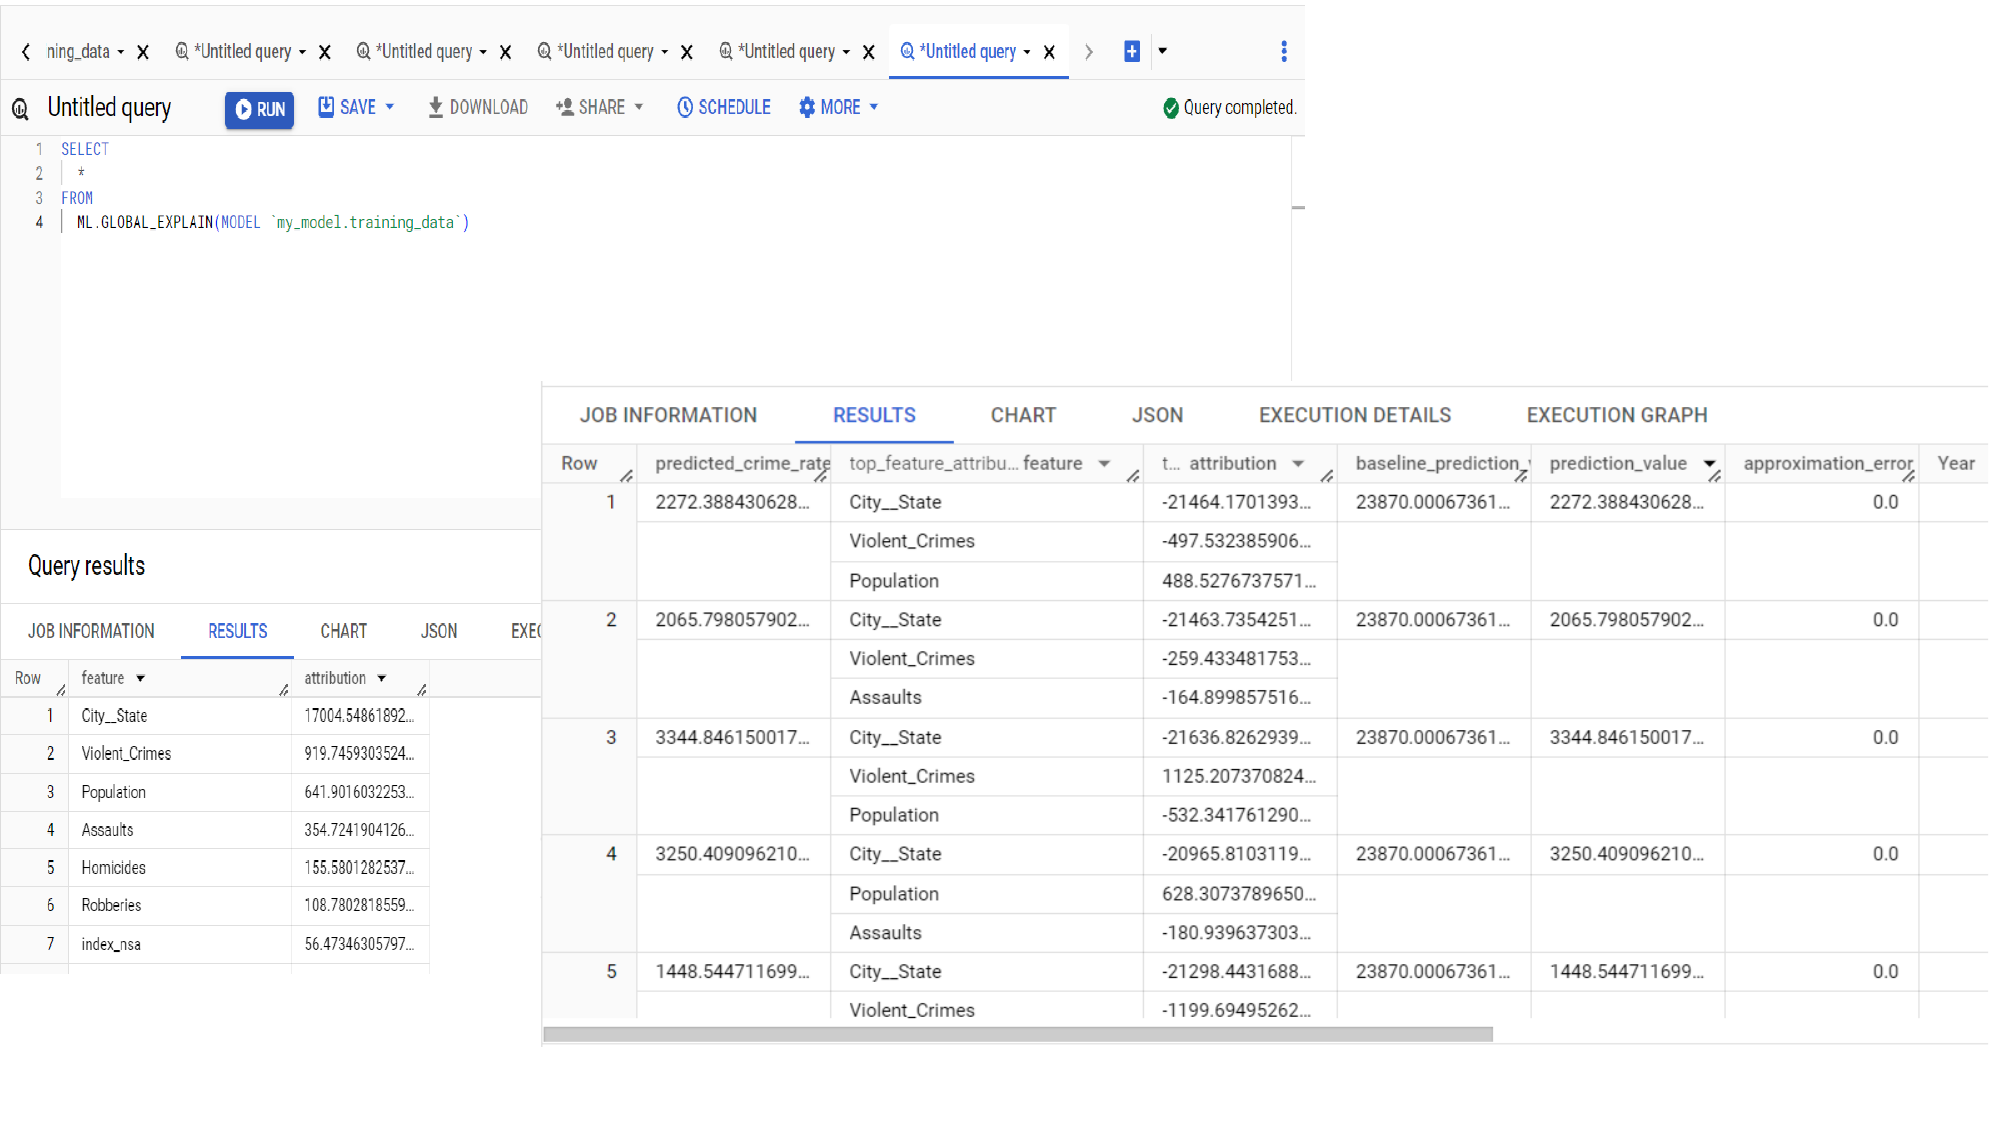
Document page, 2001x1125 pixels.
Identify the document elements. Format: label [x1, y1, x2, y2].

picture [540, 381, 1989, 1047]
list [0, 0, 1305, 974]
